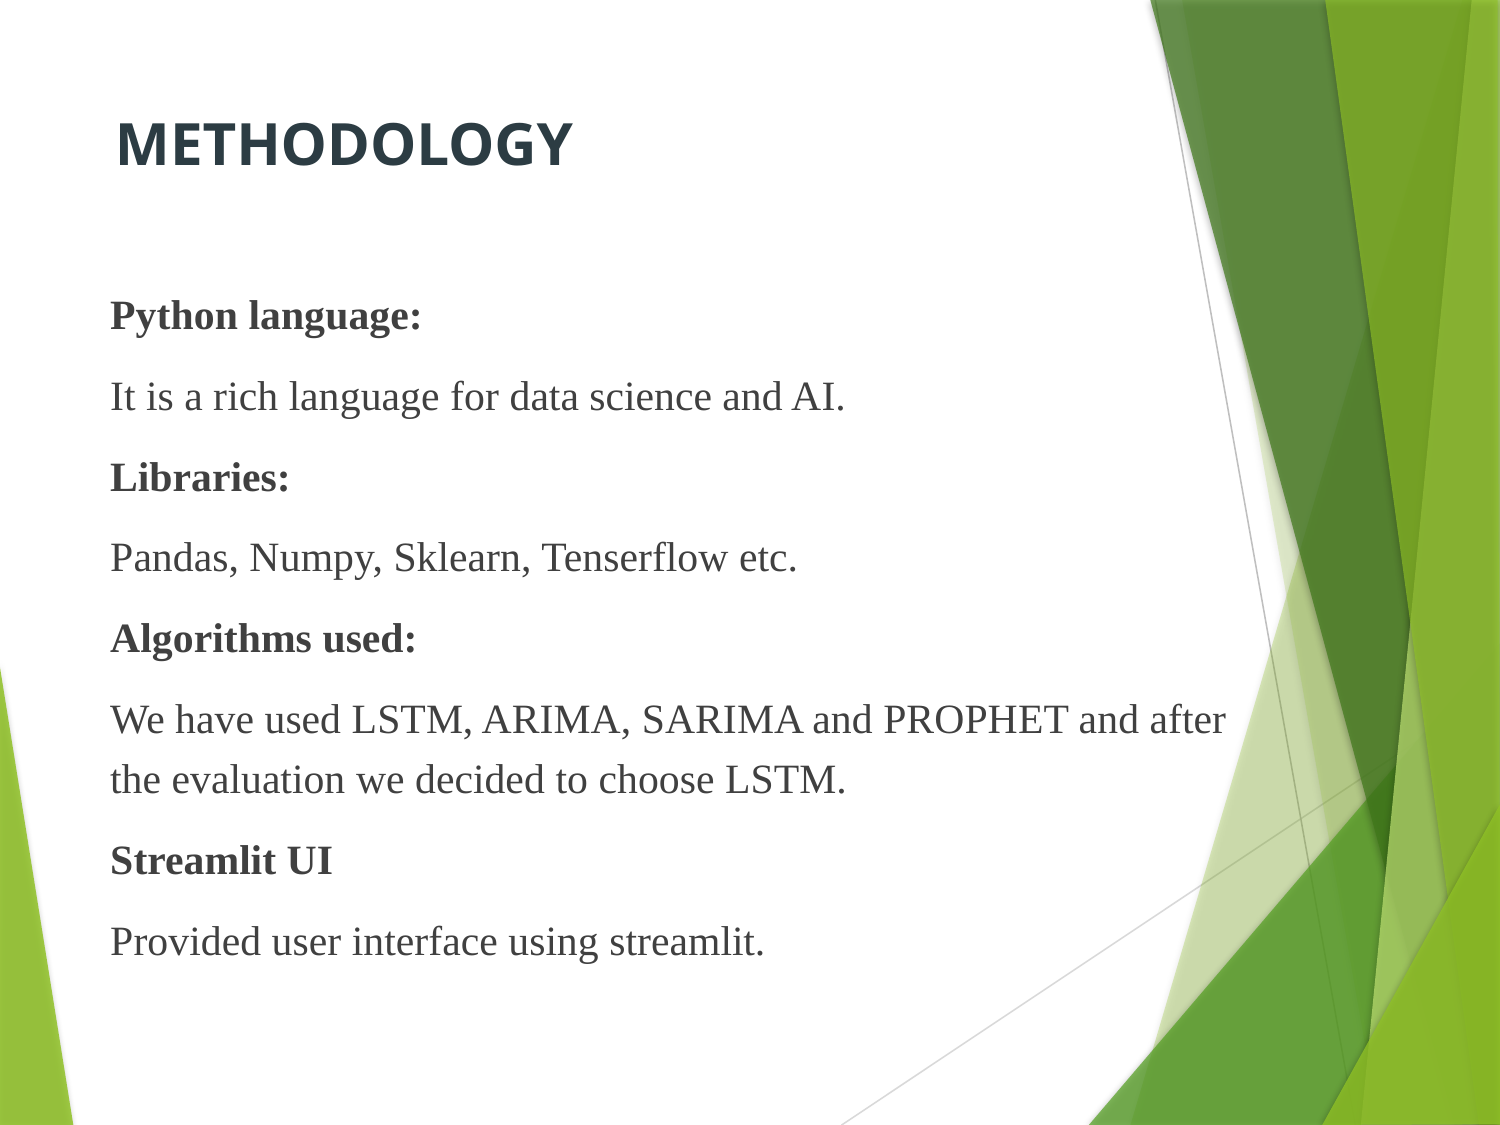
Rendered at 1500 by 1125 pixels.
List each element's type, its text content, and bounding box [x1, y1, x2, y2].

list Python language: It is a rich language for data science and AI. Libraries: Pandas, Numpy, Sklearn, Tenserflow etc. Algorithms used: We have used LSTM, ARIMA, SARIMA and PROPHET and after the evaluation we decided to choose LSTM. Streamlit UI Provided user interface using streamlit. [95, 269, 1259, 983]
title METHODOLOGY [99, 99, 1142, 269]
